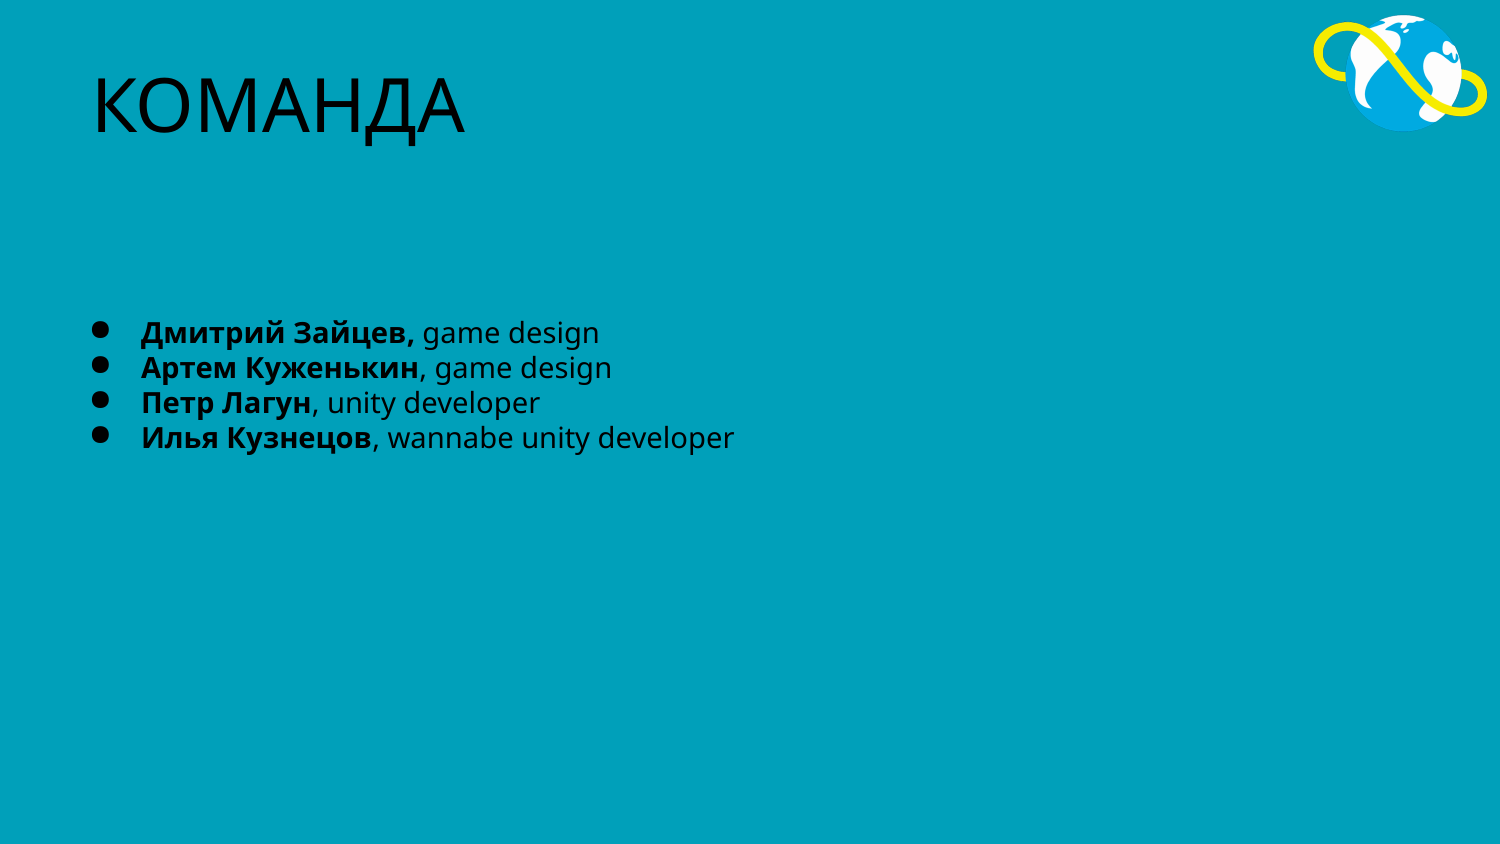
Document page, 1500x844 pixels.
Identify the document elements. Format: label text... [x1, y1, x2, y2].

picture [1290, 0, 1500, 155]
text_box Дмитрий Зайцев, game design Артем Куженькин, game design Петр Лагун, unity developer Илья Кузнецов, wannabe unity developer [51, 299, 1449, 463]
list КОМАНДА [76, 41, 533, 145]
